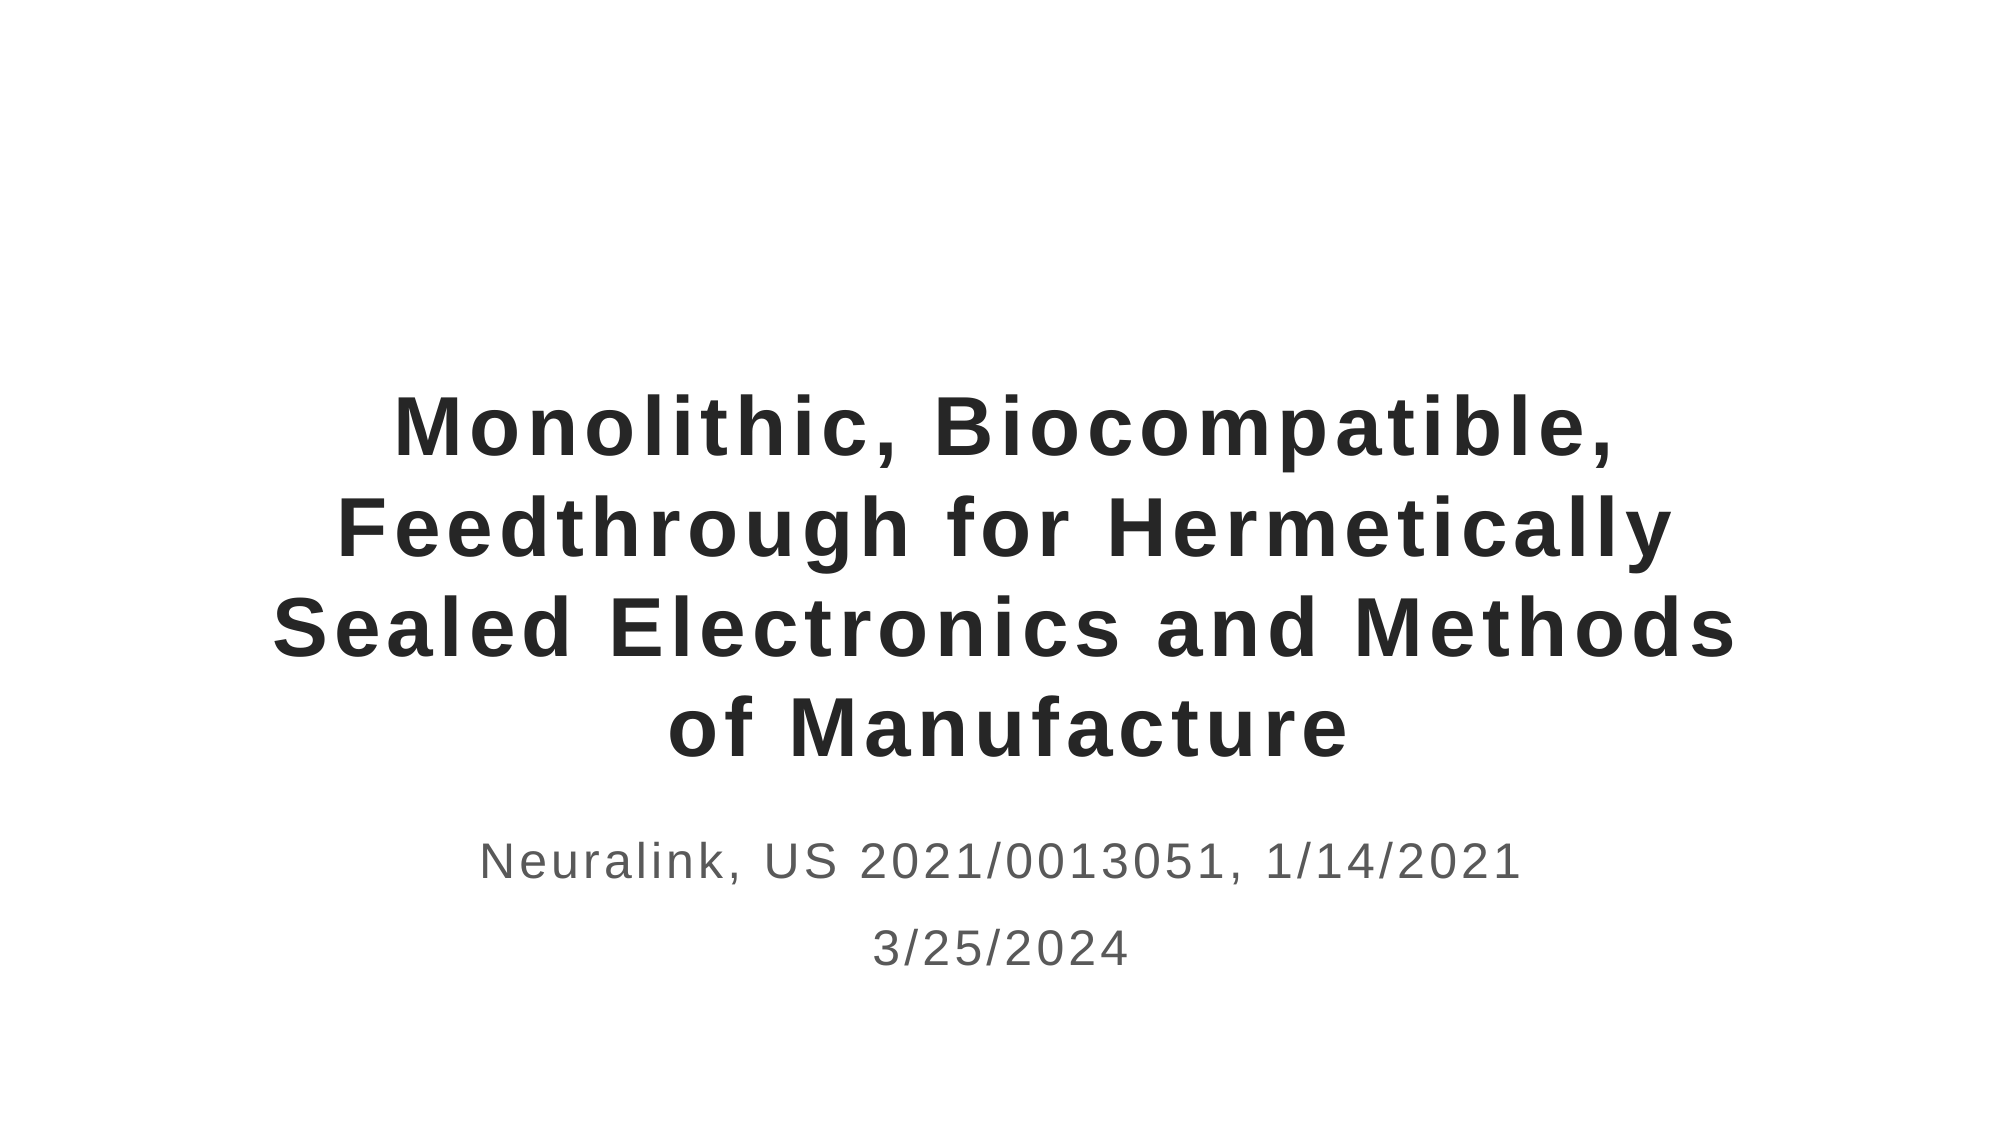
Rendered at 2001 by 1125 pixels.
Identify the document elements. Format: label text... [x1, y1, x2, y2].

title Monolithic, Biocompatible, Feedthrough for Hermetically Sealed Electronics and Methods of Manufacture [204, 359, 1813, 782]
subtitle Neuralink, US 2021/0013051, 1/14/2021 3/25/2024 [196, 815, 1805, 1057]
